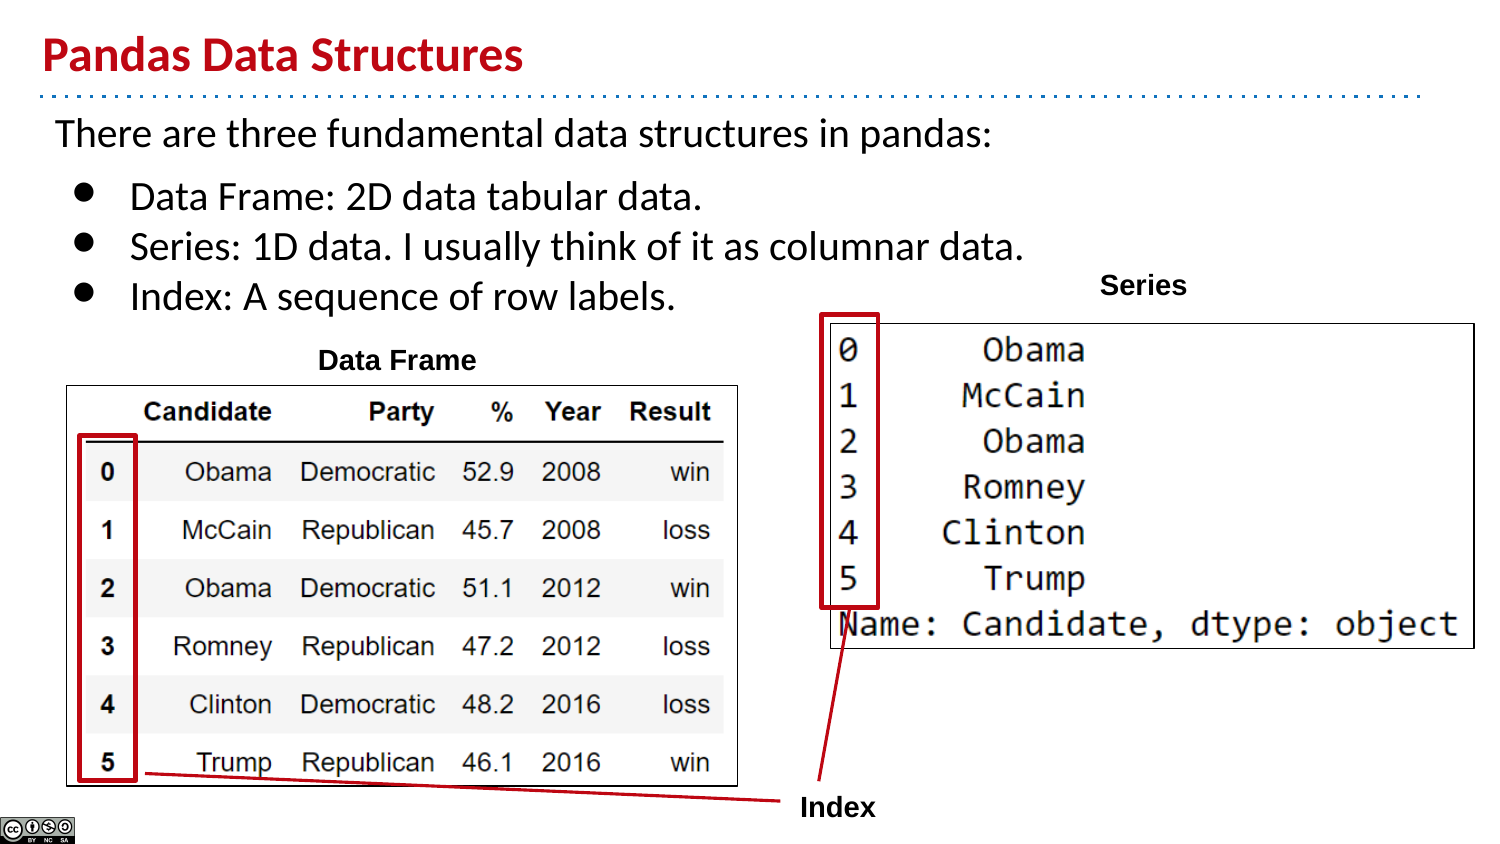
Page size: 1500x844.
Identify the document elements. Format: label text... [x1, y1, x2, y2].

text_box Series [1084, 251, 1220, 319]
text_box [821, 314, 878, 606]
text_box Index [784, 773, 1303, 841]
picture [66, 386, 737, 786]
text_box Data Frame [302, 326, 501, 384]
title Pandas Data Structures [27, 15, 1378, 97]
list There are three fundamental data structures in pandas: Data Frame: 2D data tabular data. Series: 1D data. I usually think of it as columnar data. Index: A sequence of row labels. [39, 91, 1425, 773]
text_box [144, 773, 781, 802]
picture [830, 323, 1474, 648]
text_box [818, 607, 850, 782]
picture [0, 817, 75, 844]
